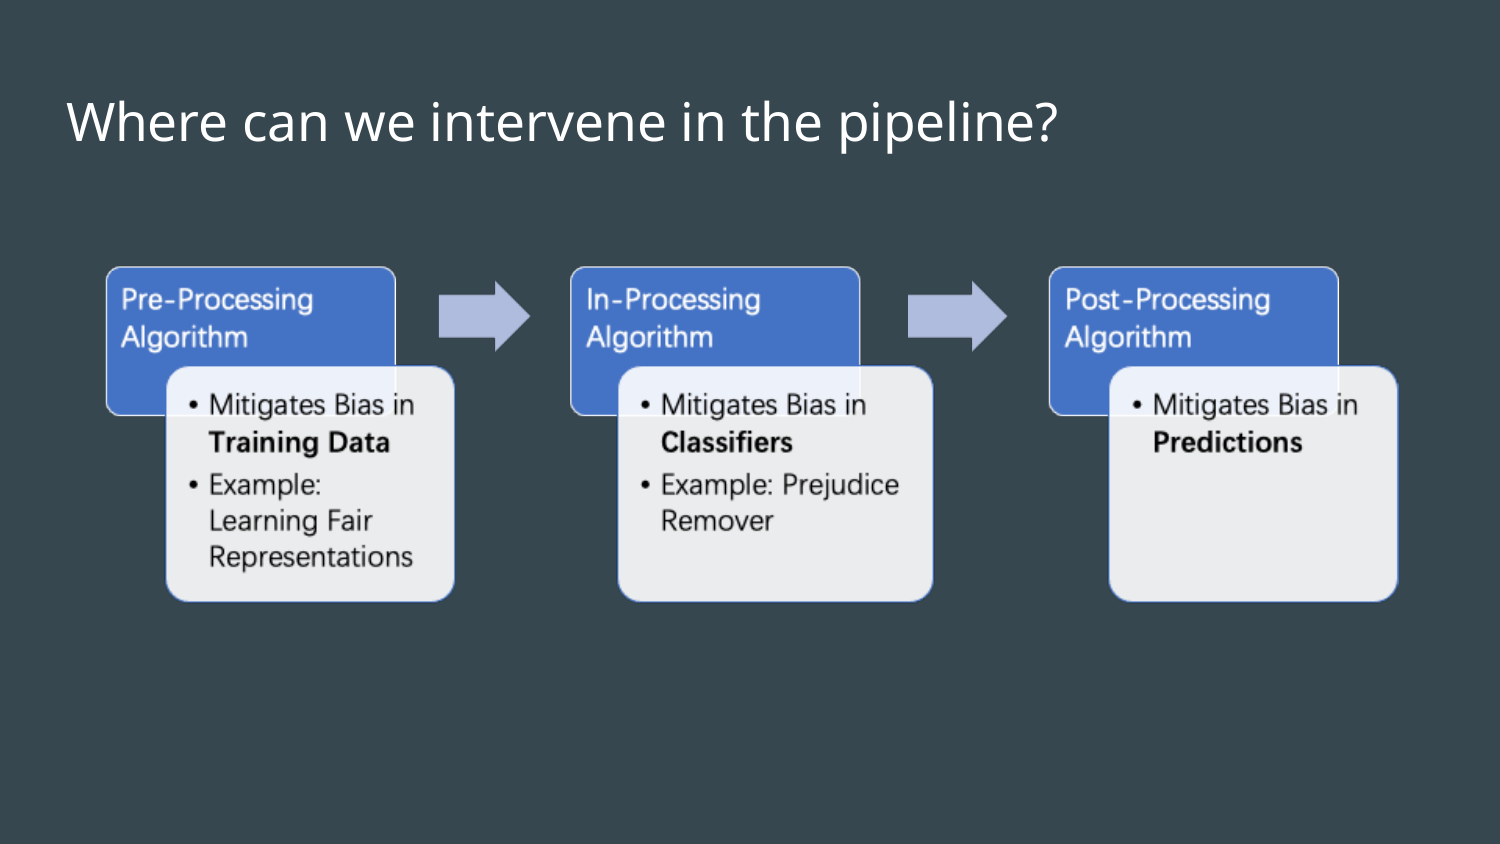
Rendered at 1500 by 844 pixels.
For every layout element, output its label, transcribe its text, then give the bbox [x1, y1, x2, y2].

title Where can we intervene in the pipeline? [51, 72, 1449, 167]
picture [101, 166, 1399, 702]
